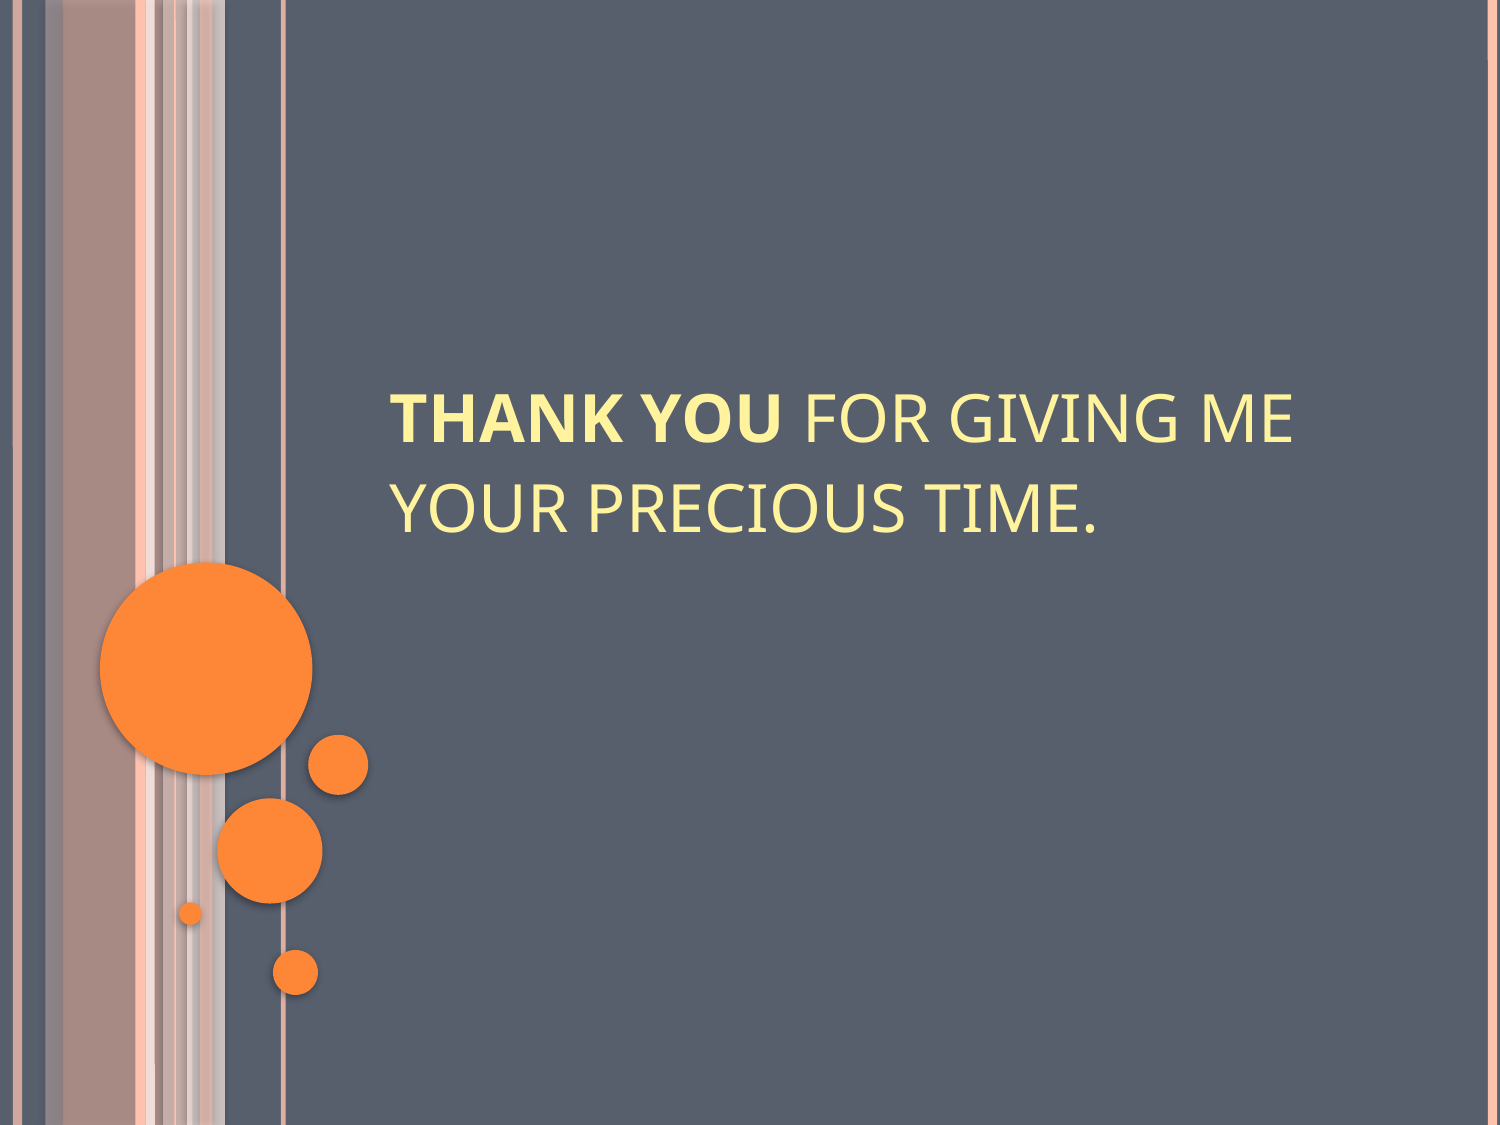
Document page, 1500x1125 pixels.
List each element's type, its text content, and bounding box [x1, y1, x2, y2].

title THANK YOU FOR GIVING ME YOUR PRECIOUS TIME. [375, 70, 1388, 833]
